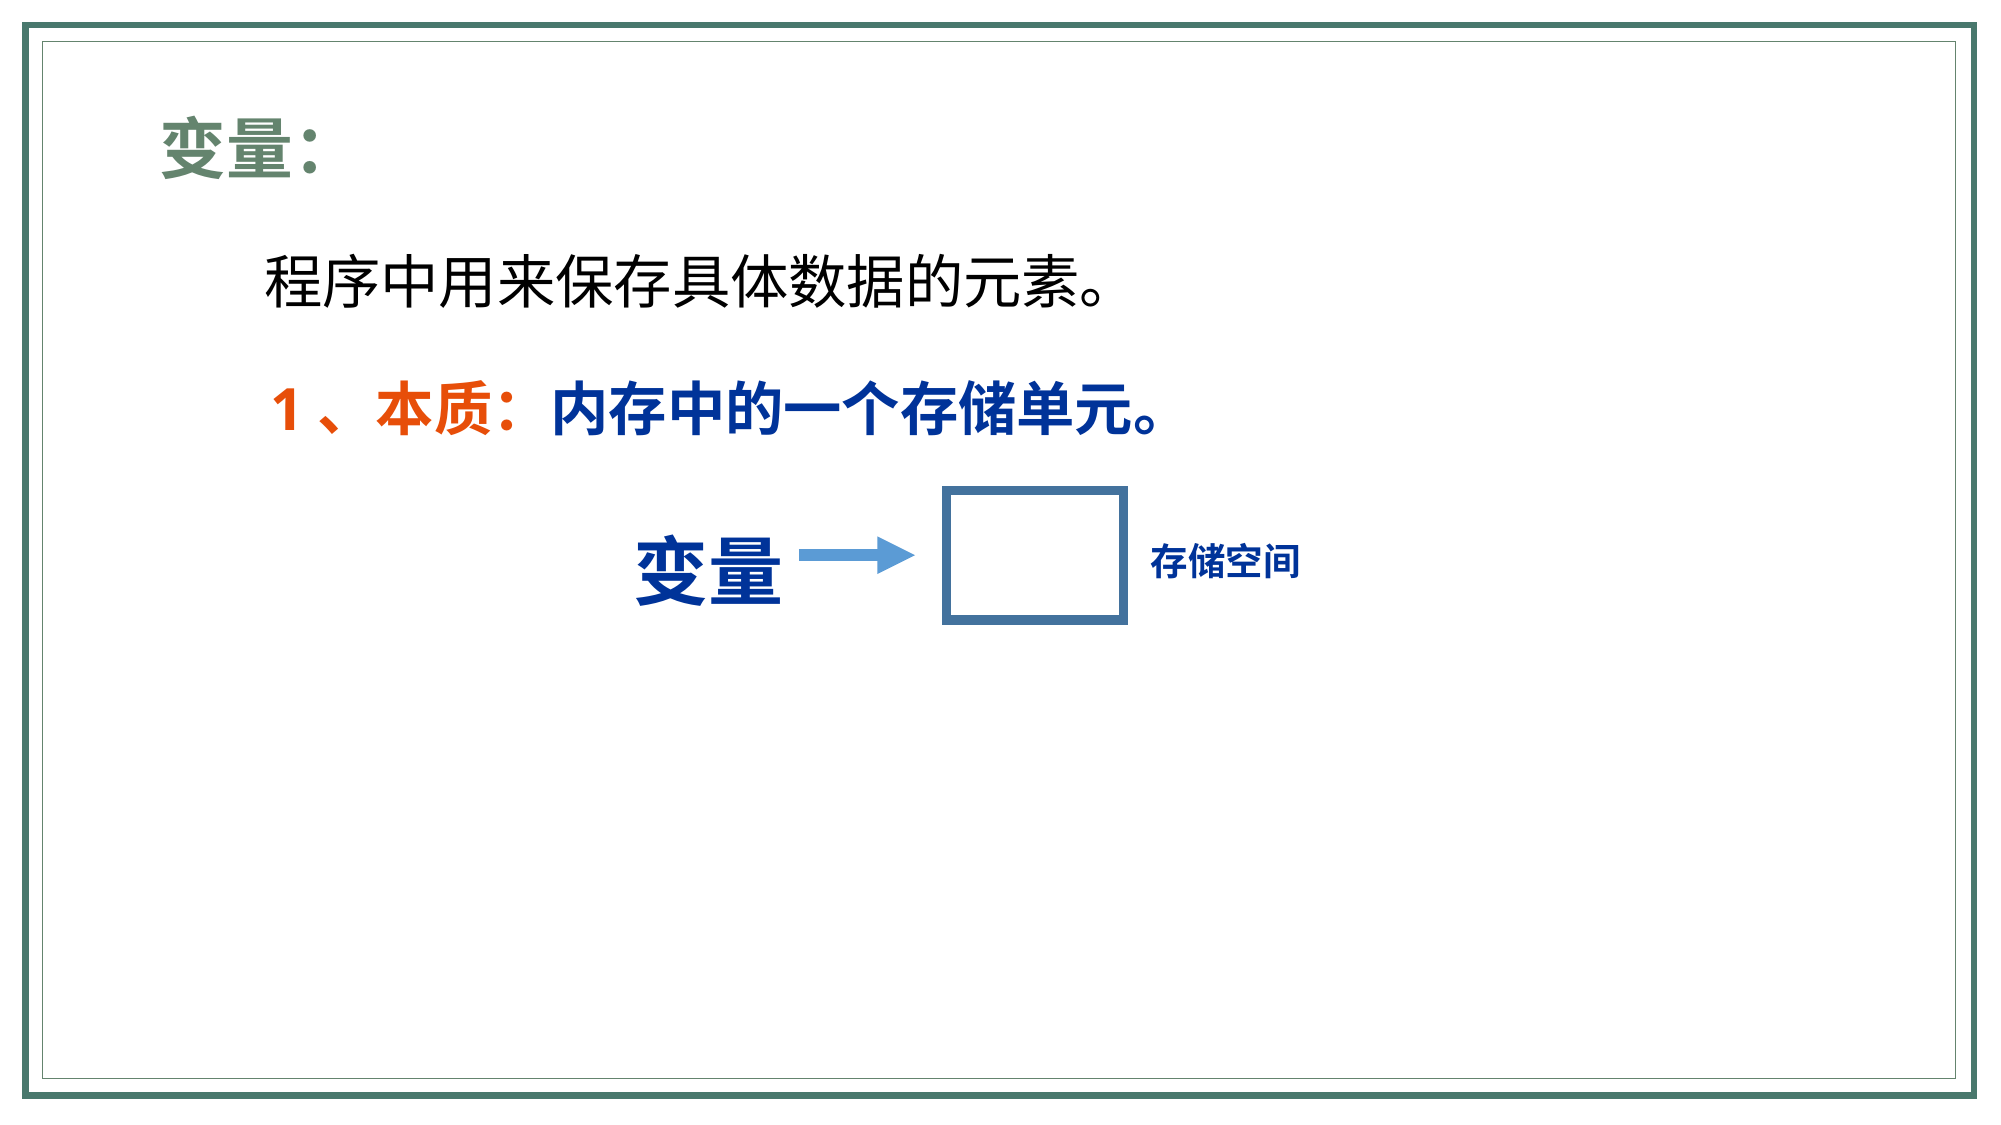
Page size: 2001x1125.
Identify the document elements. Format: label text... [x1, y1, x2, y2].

text_box [42, 41, 1956, 1080]
text_box [25, 24, 1975, 1097]
text_box 变量： [159, 106, 397, 187]
text_box [945, 489, 1124, 621]
text_box 变量 [619, 472, 831, 622]
text_box 存储空间 [1135, 507, 1316, 590]
text_box 程序中用来保存具体数据的元素。 [264, 244, 1363, 315]
text_box 1、本质：内存中的一个存储单元。 [255, 329, 1635, 450]
